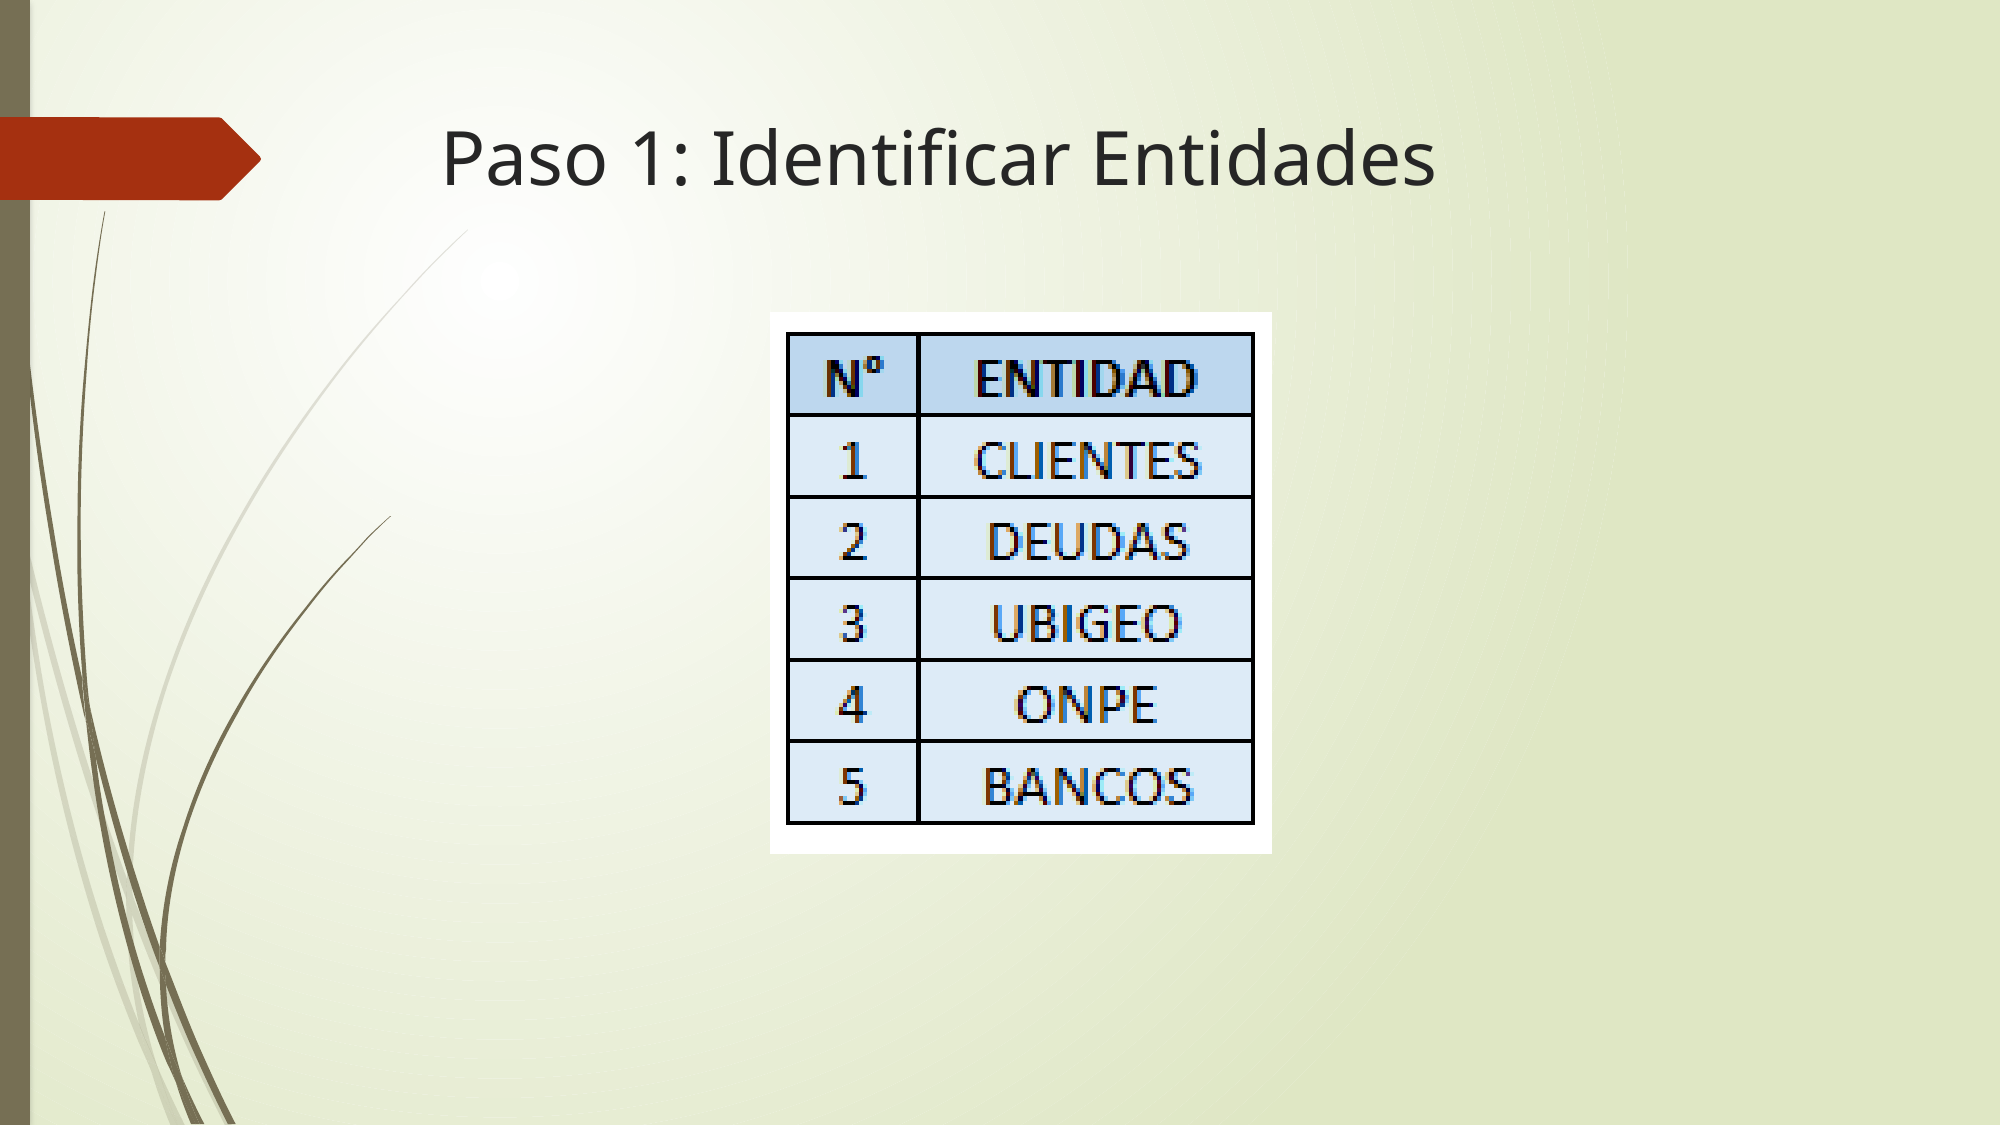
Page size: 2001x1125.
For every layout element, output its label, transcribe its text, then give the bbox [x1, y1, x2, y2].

picture [770, 312, 1272, 854]
title Paso 1: Identificar Entidades [425, 102, 1888, 313]
